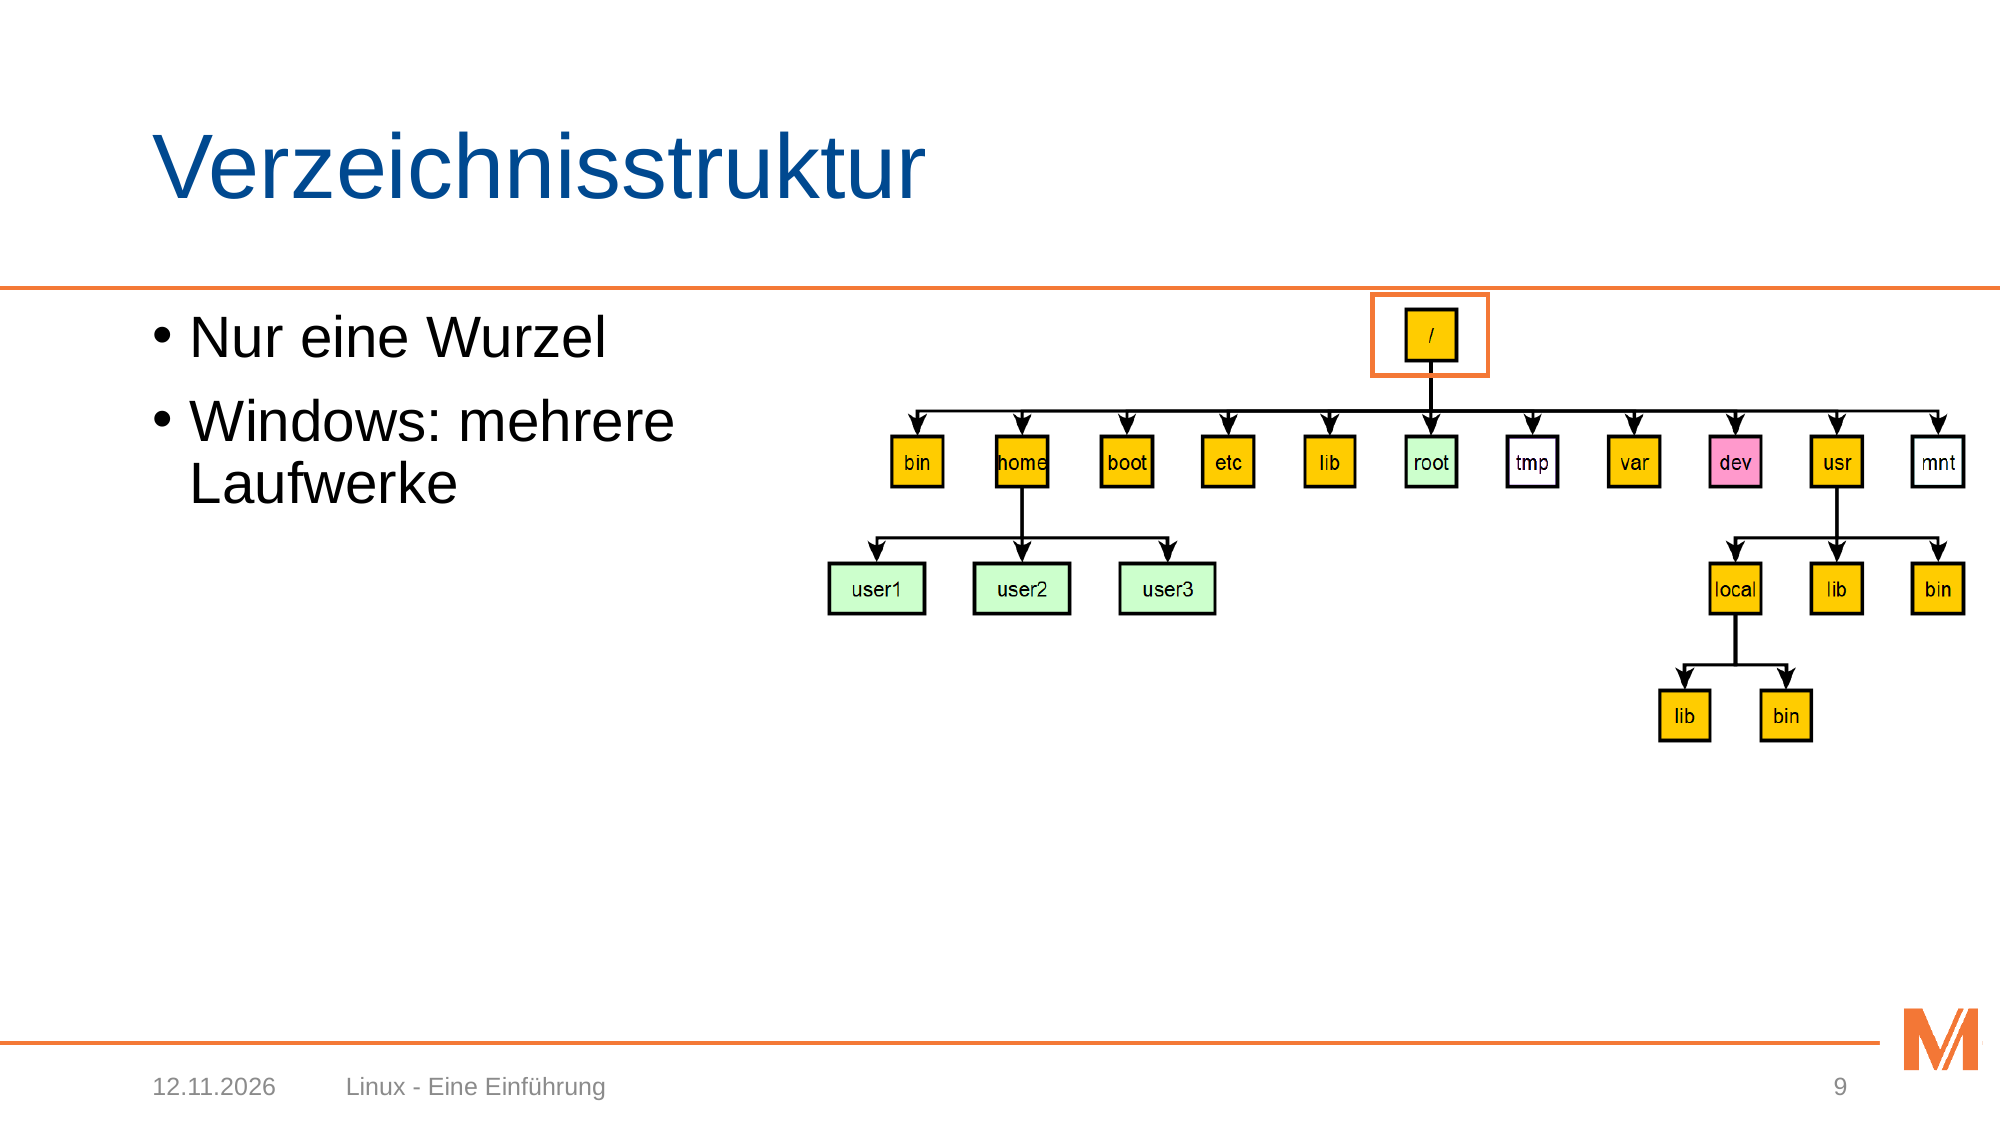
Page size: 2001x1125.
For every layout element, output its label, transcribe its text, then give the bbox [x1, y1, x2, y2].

footer Linux - Eine Einführung [330, 1055, 1721, 1116]
picture [817, 299, 1983, 760]
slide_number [137, 1055, 313, 1116]
title Verzeichnisstruktur [137, 59, 1863, 278]
picture [1879, 989, 1982, 1097]
text_box [1371, 293, 1489, 299]
slide_number 9 [1743, 1055, 1863, 1116]
list Nur eine Wurzel Windows: mehrere Laufwerke [137, 299, 818, 1014]
